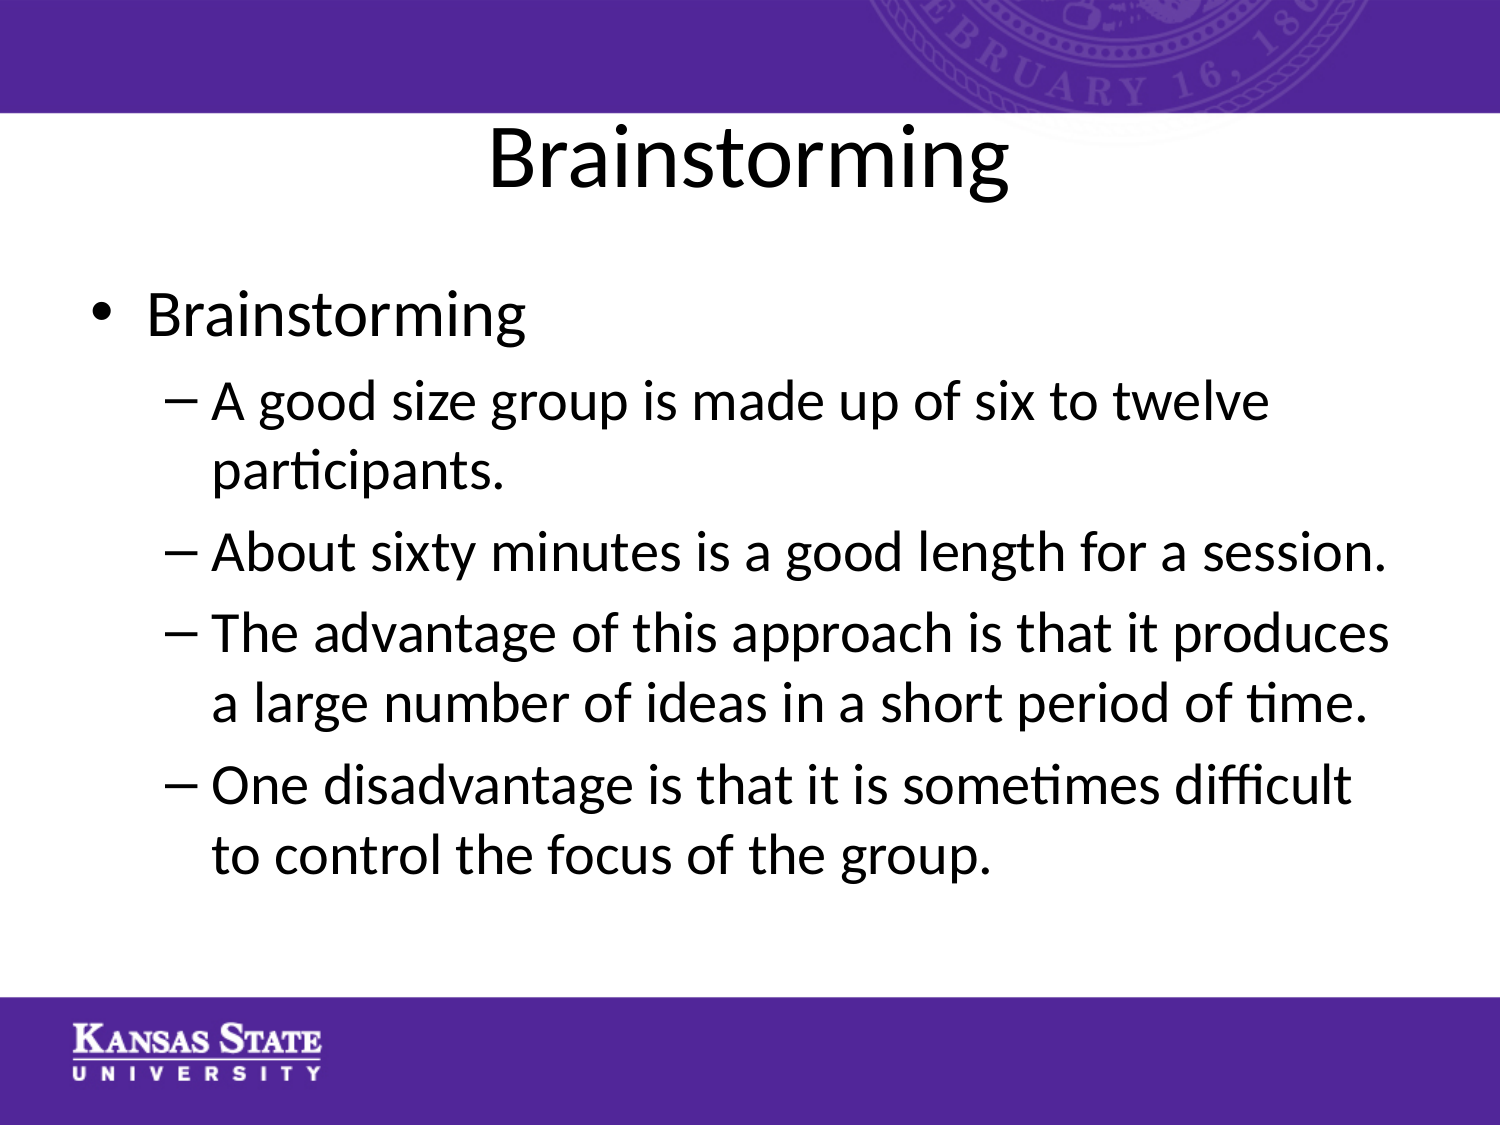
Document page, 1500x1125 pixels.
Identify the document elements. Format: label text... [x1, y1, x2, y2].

list Brainstorming A good size group is made up of six to twelve participants. About sixty minutes is a good length for a session. The advantage of this approach is that it produces a large number of ideas in a short period of time. One disadvantage is that it is sometimes difficult to control the focus of the group. [75, 262, 1425, 1005]
picture [0, 0, 1500, 1125]
title Brainstorming [75, 57, 1425, 245]
